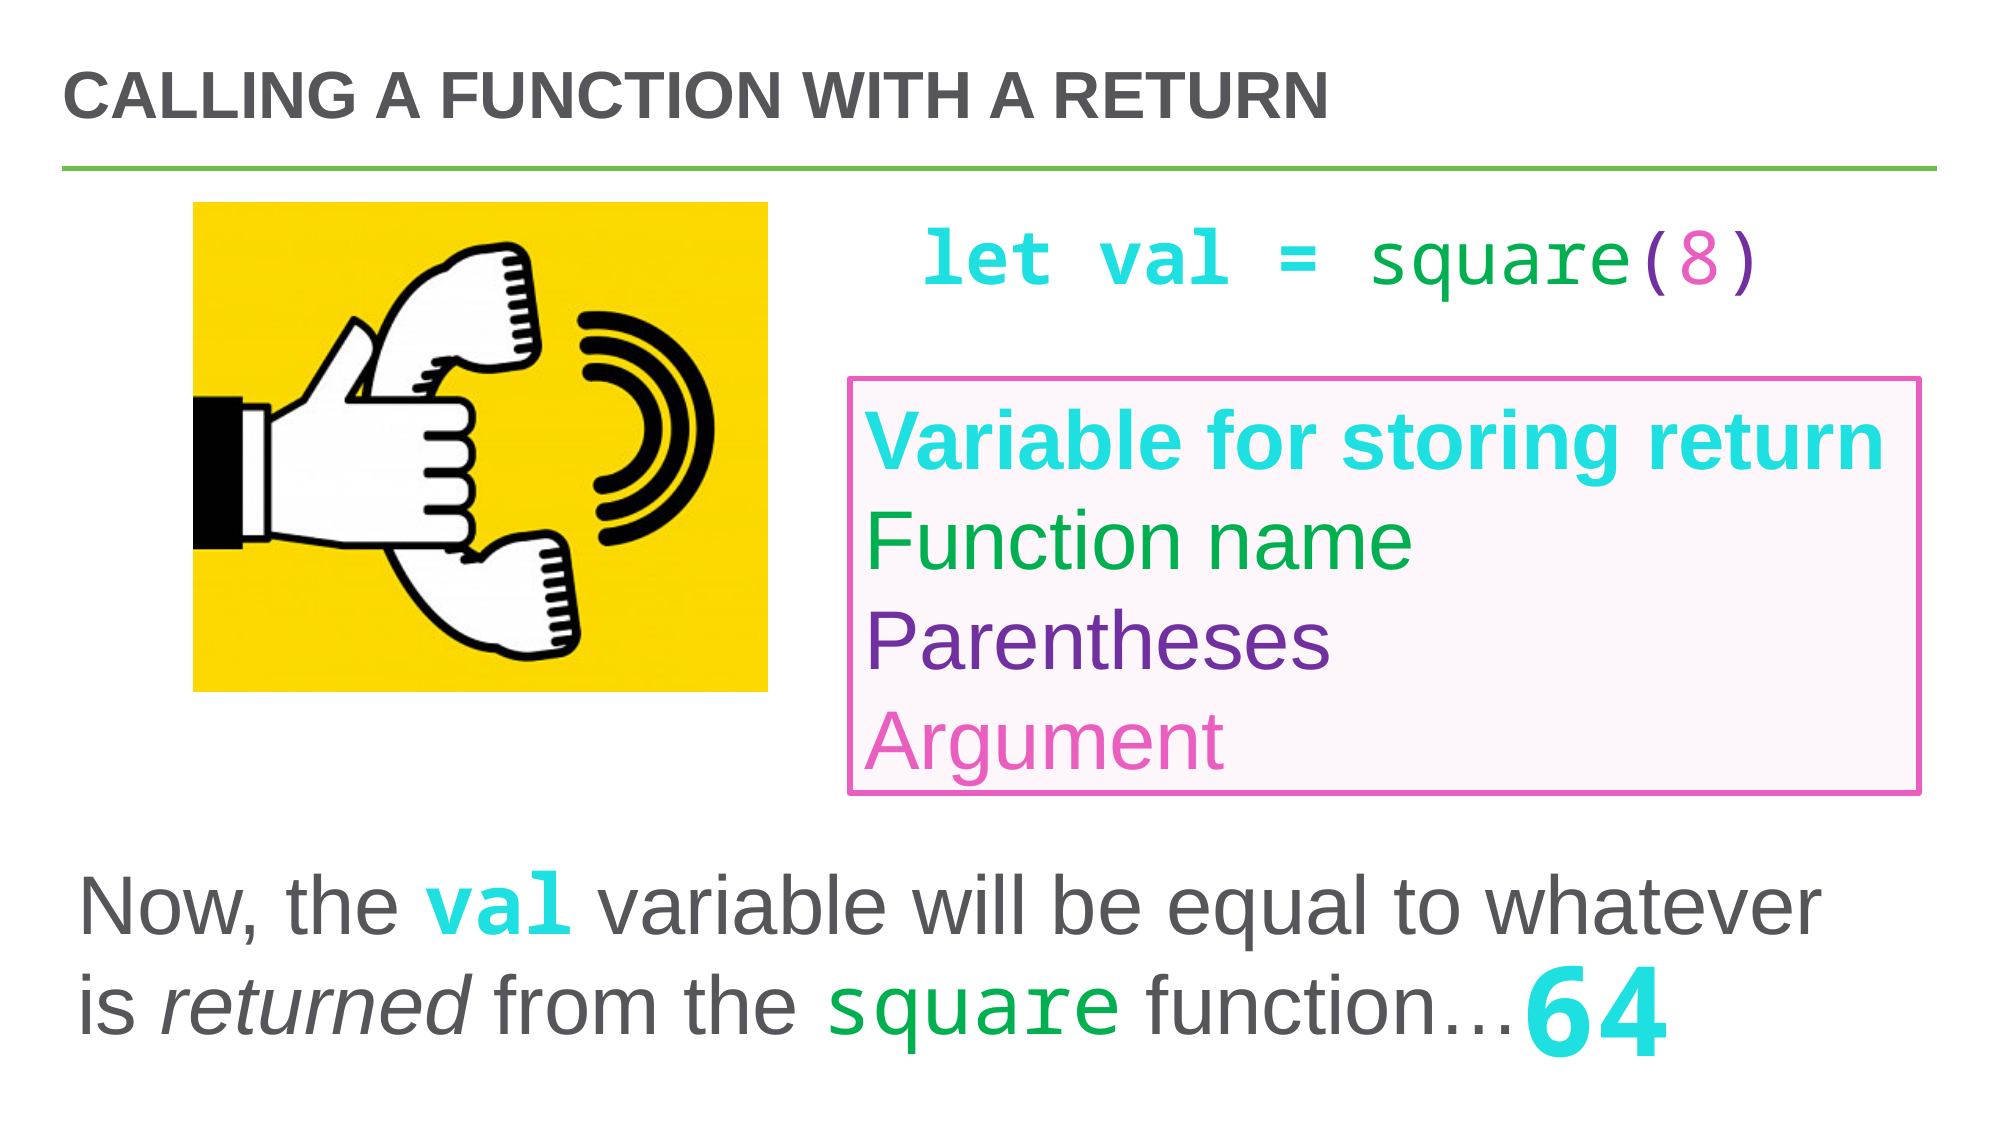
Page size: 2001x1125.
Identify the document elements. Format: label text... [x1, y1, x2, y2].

picture [193, 202, 768, 692]
text_box Variable for storing return Function name Parentheses Argument [849, 378, 1919, 794]
text_box let val = square(8) [906, 202, 1938, 363]
text_box Now, the val variable will be equal to whatever is returned from the square function… [62, 843, 1919, 1059]
title Calling a function with a return [62, 37, 1938, 150]
text_box 64 [1506, 924, 1688, 1089]
